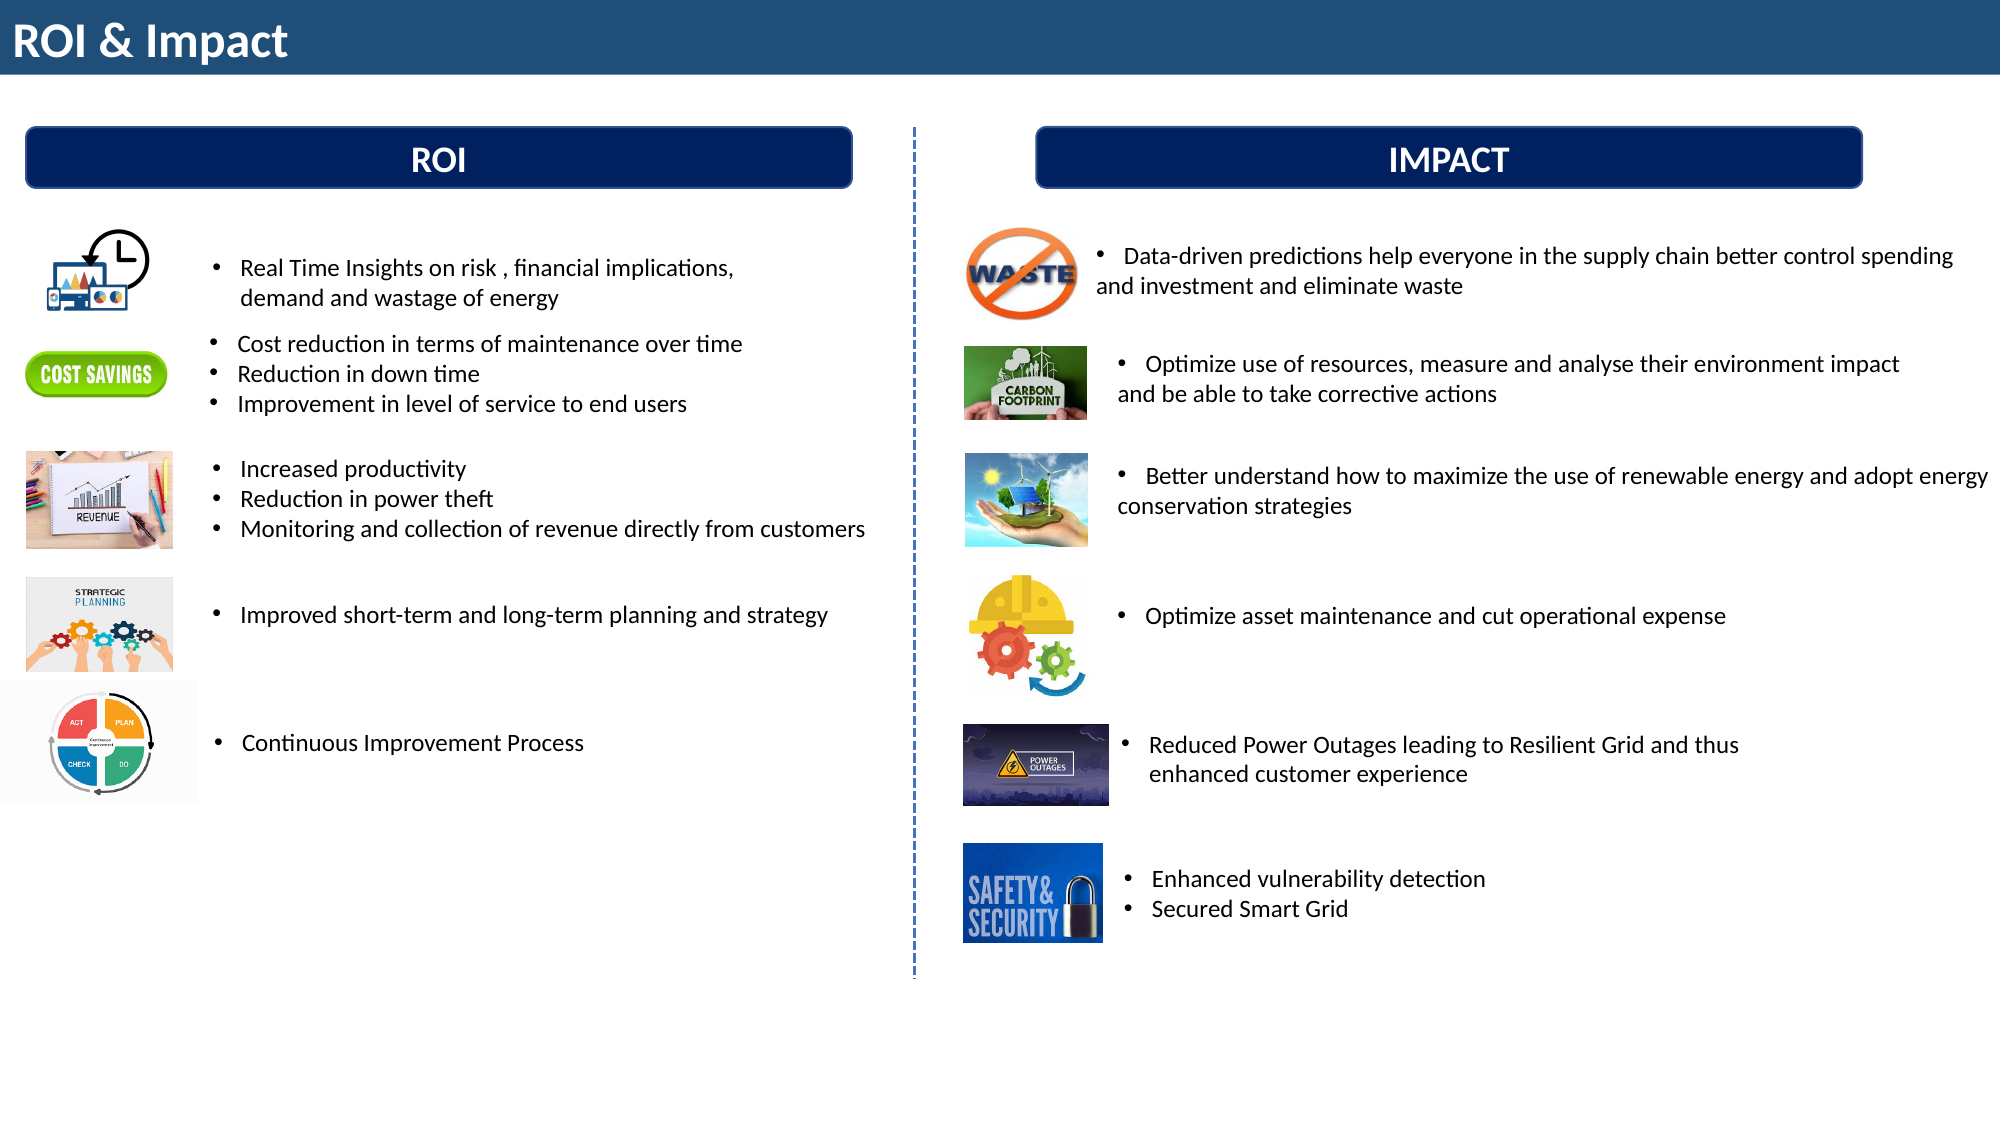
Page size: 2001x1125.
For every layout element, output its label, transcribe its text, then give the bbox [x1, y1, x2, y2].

text_box Cost reduction in terms of maintenance over time Reduction in down time Improvement in level of service to end users [194, 319, 792, 425]
picture [26, 451, 173, 549]
text_box Data-driven predictions help everyone in the supply chain better control spending and investment and eliminate waste [1081, 231, 1971, 307]
text_box ROI & Impact [0, 0, 2000, 75]
text_box Enhanced vulnerability detection Secured Smart Grid [1108, 855, 1746, 930]
picture [42, 227, 156, 313]
text_box Real Time Insights on risk , financial implications, demand and wastage of energy [197, 244, 824, 319]
text_box Increased productivity Reduction in power theft Monitoring and collection of revenue directly from customers [197, 445, 904, 551]
picture [14, 330, 178, 418]
picture [963, 843, 1103, 943]
text_box Optimize use of resources, measure and analyse their environment impact and be able to take corrective actions [1102, 340, 1917, 416]
text_box IMPACT [1035, 125, 1864, 189]
text_box Improved short-term and long-term planning and strategy [197, 590, 852, 636]
text_box Continuous Improvement Process [199, 719, 600, 765]
text_box Better understand how to maximize the use of renewable energy and adopt energy conservation strategies [1102, 452, 2000, 527]
picture [965, 227, 1079, 321]
picture [0, 679, 198, 805]
text_box ROI [25, 126, 853, 189]
picture [965, 573, 1090, 698]
picture [963, 724, 1109, 806]
picture [965, 453, 1088, 547]
picture [26, 577, 173, 672]
picture [964, 346, 1087, 420]
text_box Optimize asset maintenance and cut operational expense [1102, 592, 1743, 638]
text_box Reduced Power Outages leading to Resilient Grid and thus enhanced customer experience [1106, 720, 1779, 796]
